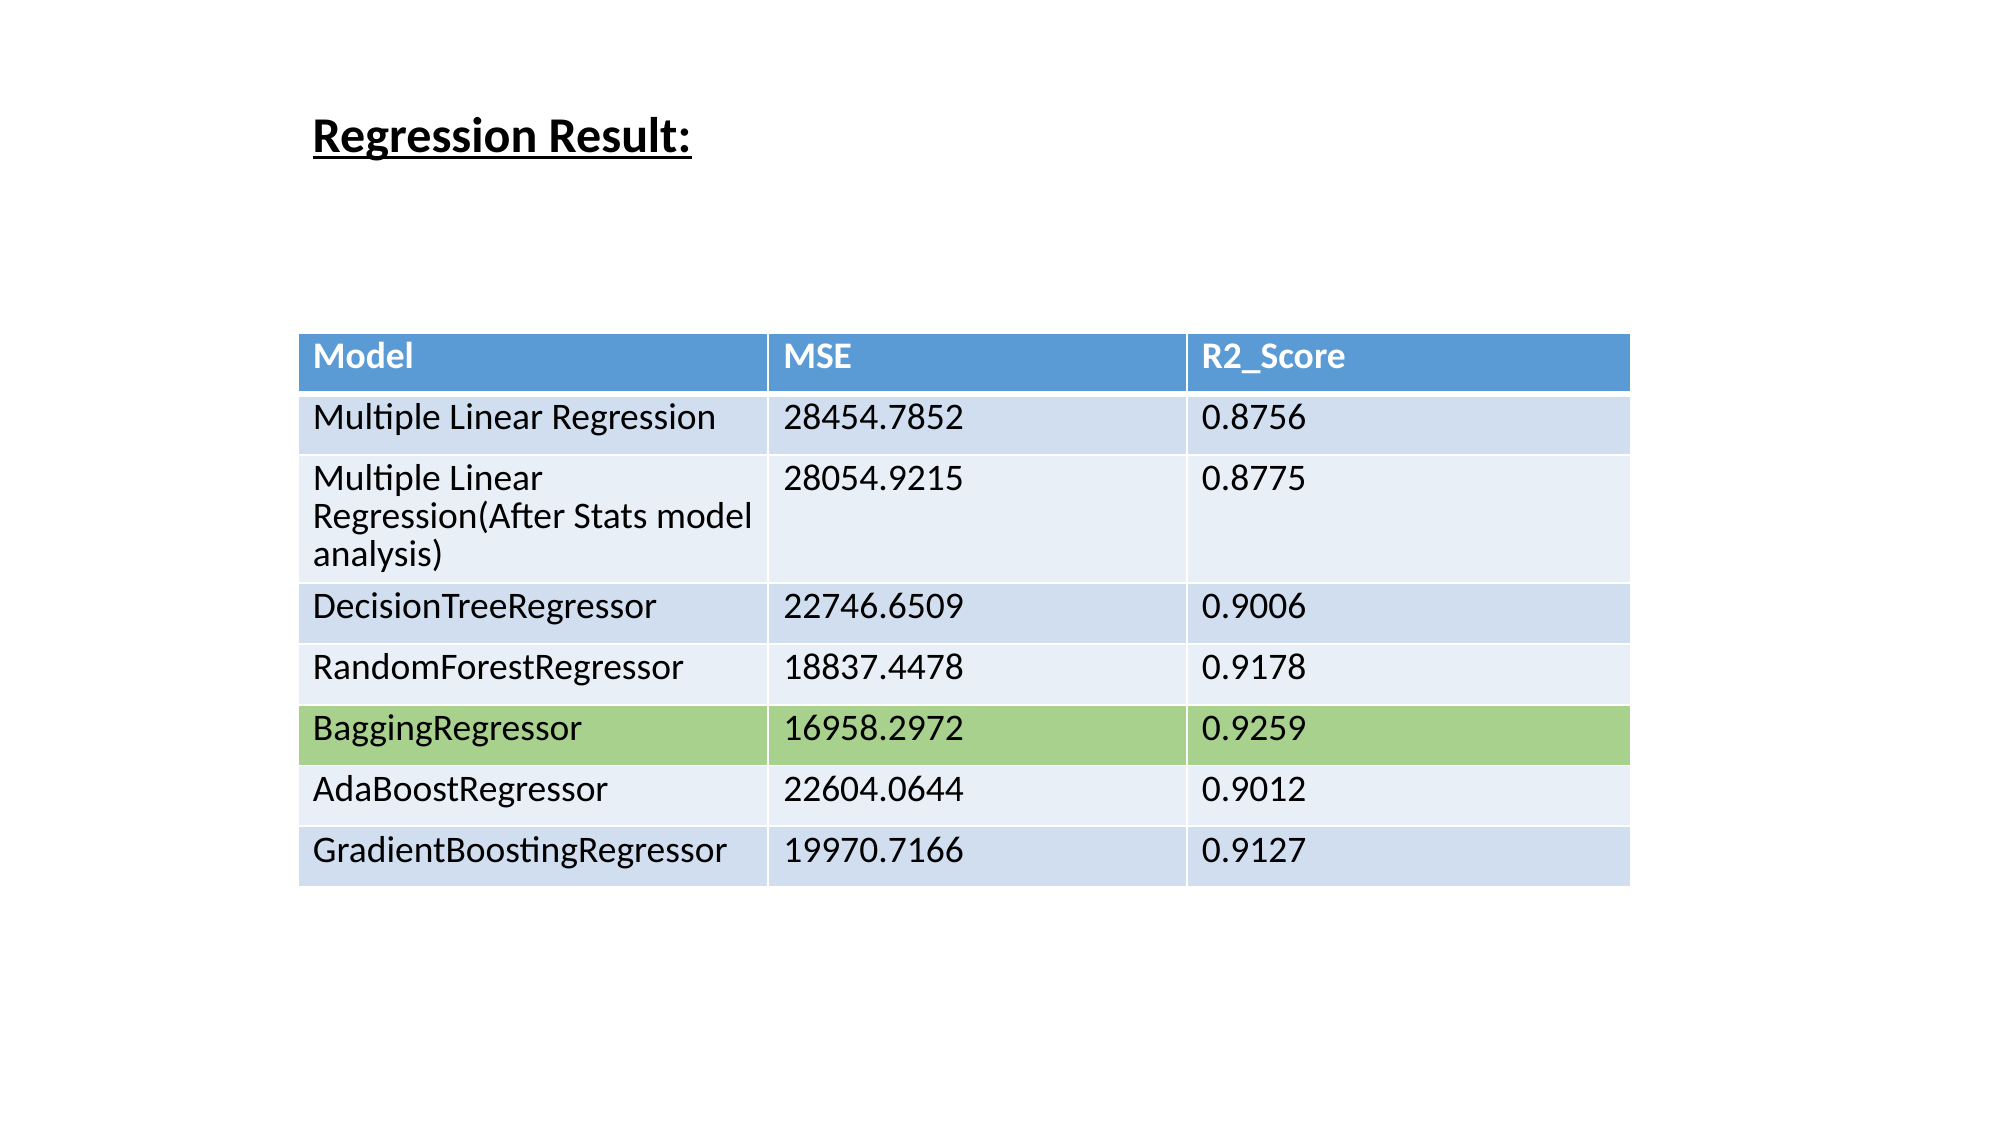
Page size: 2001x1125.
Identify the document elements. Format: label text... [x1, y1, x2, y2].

table_cell 0.8775 [1188, 456, 1630, 582]
table_cell BaggingRegressor [299, 706, 767, 765]
table_cell AdaBoostRegressor [299, 766, 767, 825]
table_cell 0.9006 [1188, 584, 1630, 643]
table_header R2_Score [1188, 334, 1630, 391]
table_cell 28054.9215 [769, 456, 1186, 582]
table_cell Multiple Linear Regression [299, 397, 767, 454]
table_cell 22604.0644 [769, 766, 1186, 825]
text_box Regression Result: [297, 94, 1205, 170]
table_cell 0.9012 [1188, 766, 1630, 825]
table_cell DecisionTreeRegressor [299, 584, 767, 643]
table_header MSE [769, 334, 1186, 391]
table_cell 22746.6509 [769, 584, 1186, 643]
table_header Model [299, 334, 767, 391]
table_cell Multiple Linear Regression(After Stats model analysis) [299, 456, 767, 582]
table_cell 0.9259 [1188, 706, 1630, 765]
table_cell 0.9178 [1188, 645, 1630, 704]
table_cell GradientBoostingRegressor [299, 827, 767, 886]
table_cell 28454.7852 [769, 397, 1186, 454]
table_cell 16958.2972 [769, 706, 1186, 765]
table_cell 0.8756 [1188, 397, 1630, 454]
table_cell 18837.4478 [769, 645, 1186, 704]
table_cell 0.9127 [1188, 827, 1630, 886]
table_cell 19970.7166 [769, 827, 1186, 886]
table_cell RandomForestRegressor [299, 645, 767, 704]
